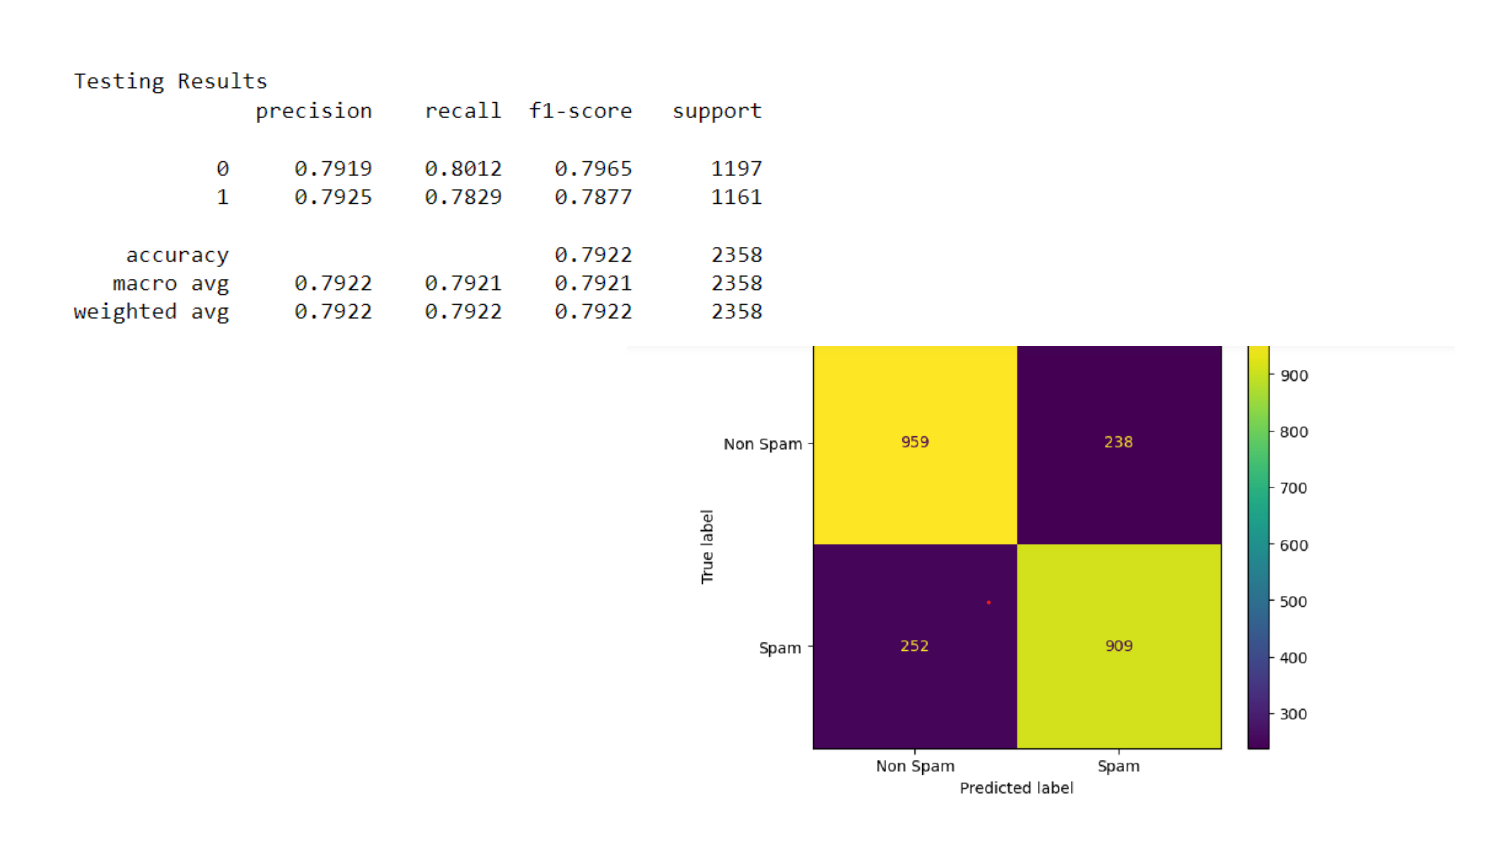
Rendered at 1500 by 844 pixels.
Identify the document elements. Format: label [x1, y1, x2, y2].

picture [62, 70, 1455, 808]
